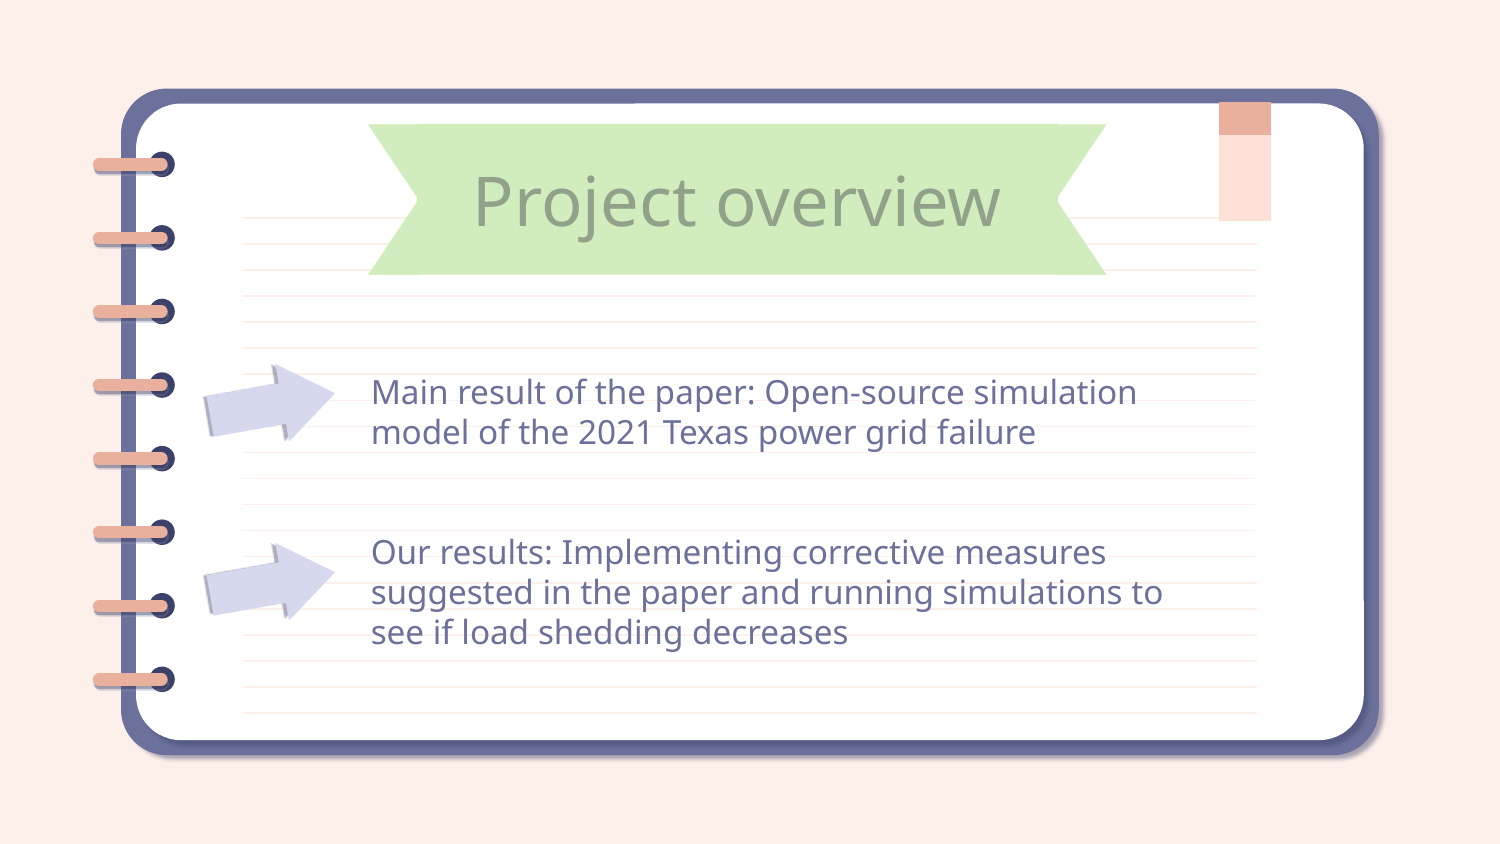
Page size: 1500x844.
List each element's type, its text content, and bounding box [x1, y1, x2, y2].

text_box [1218, 102, 1271, 222]
text_box [206, 363, 336, 442]
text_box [367, 123, 1107, 276]
text_box [206, 542, 336, 621]
subtitle Main result of the paper: Open-source simulation model of the 2021 Texas power grid failure Our results: Implementing corrective measures suggested in the paper and running simulations to see if load shedding decreases [355, 251, 1205, 771]
